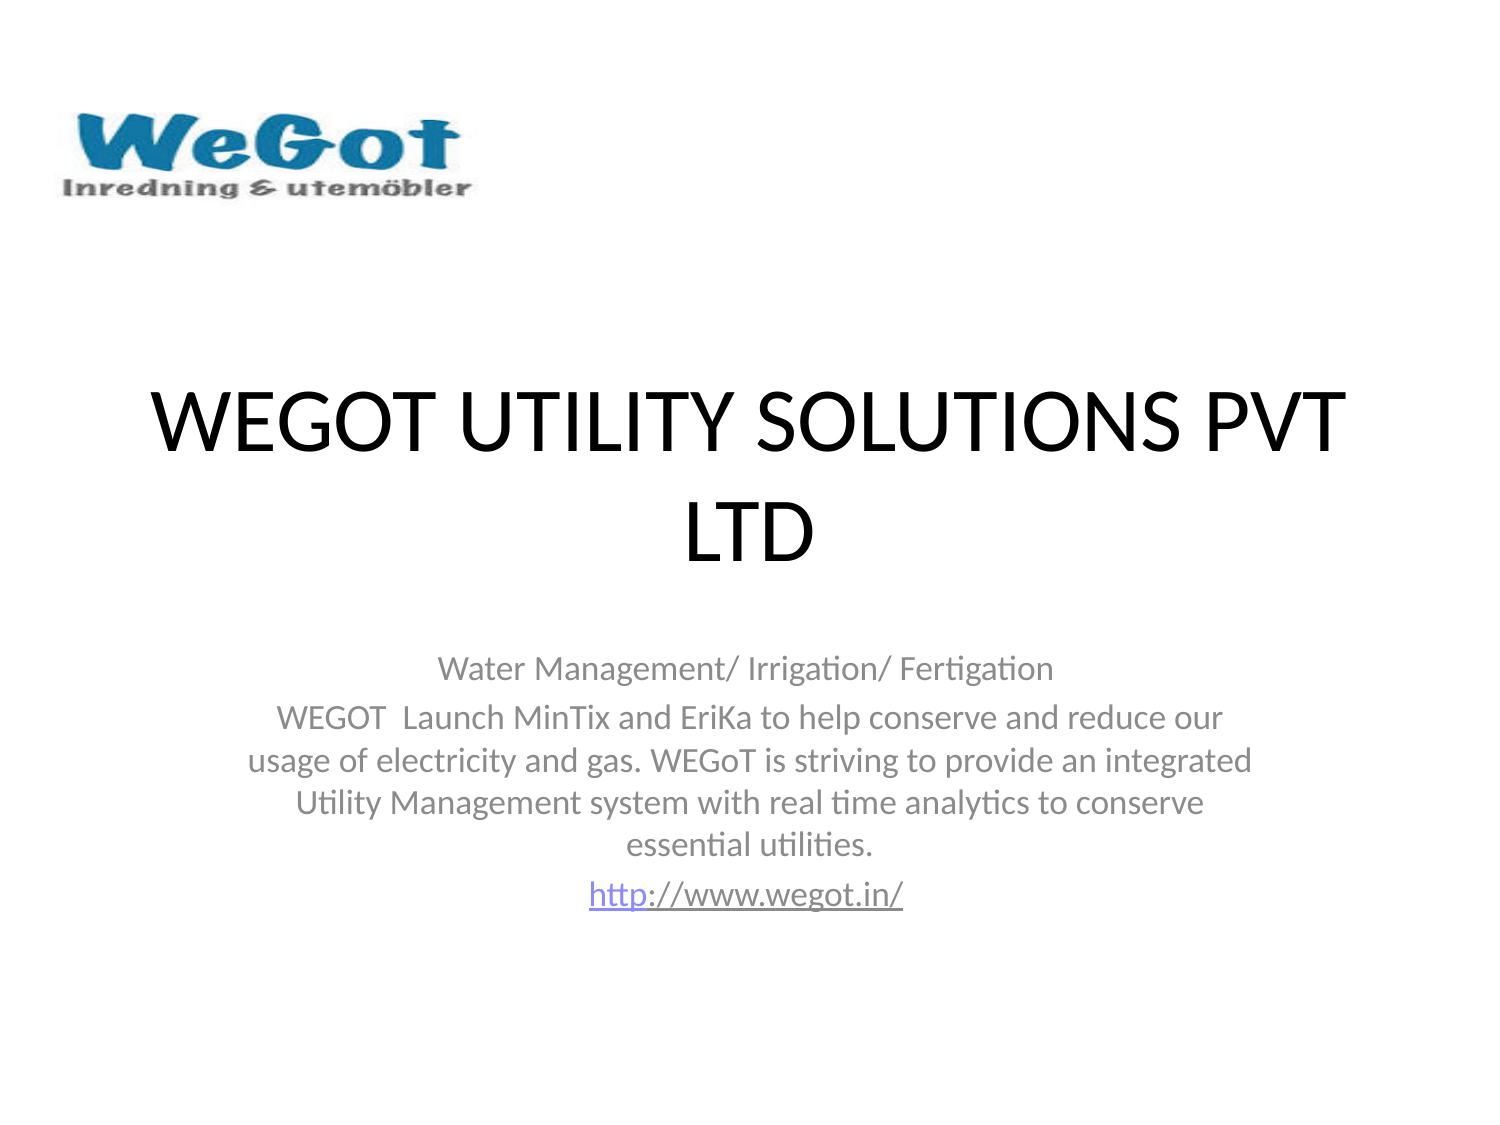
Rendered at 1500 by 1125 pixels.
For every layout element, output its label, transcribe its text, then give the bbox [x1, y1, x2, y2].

subtitle Water Management/ Irrigation/ Fertigation WEGOT Launch MinTix and EriKa to help conserve and reduce our usage of electricity and gas. WEGoT is striving to provide an integrated Utility Management system with real time analytics to conserve essential utilities. http://www.wegot.in/ [225, 637, 1275, 925]
title WEGOT UTILITY SOLUTIONS PVT LTD [112, 349, 1388, 591]
picture [0, 87, 534, 226]
